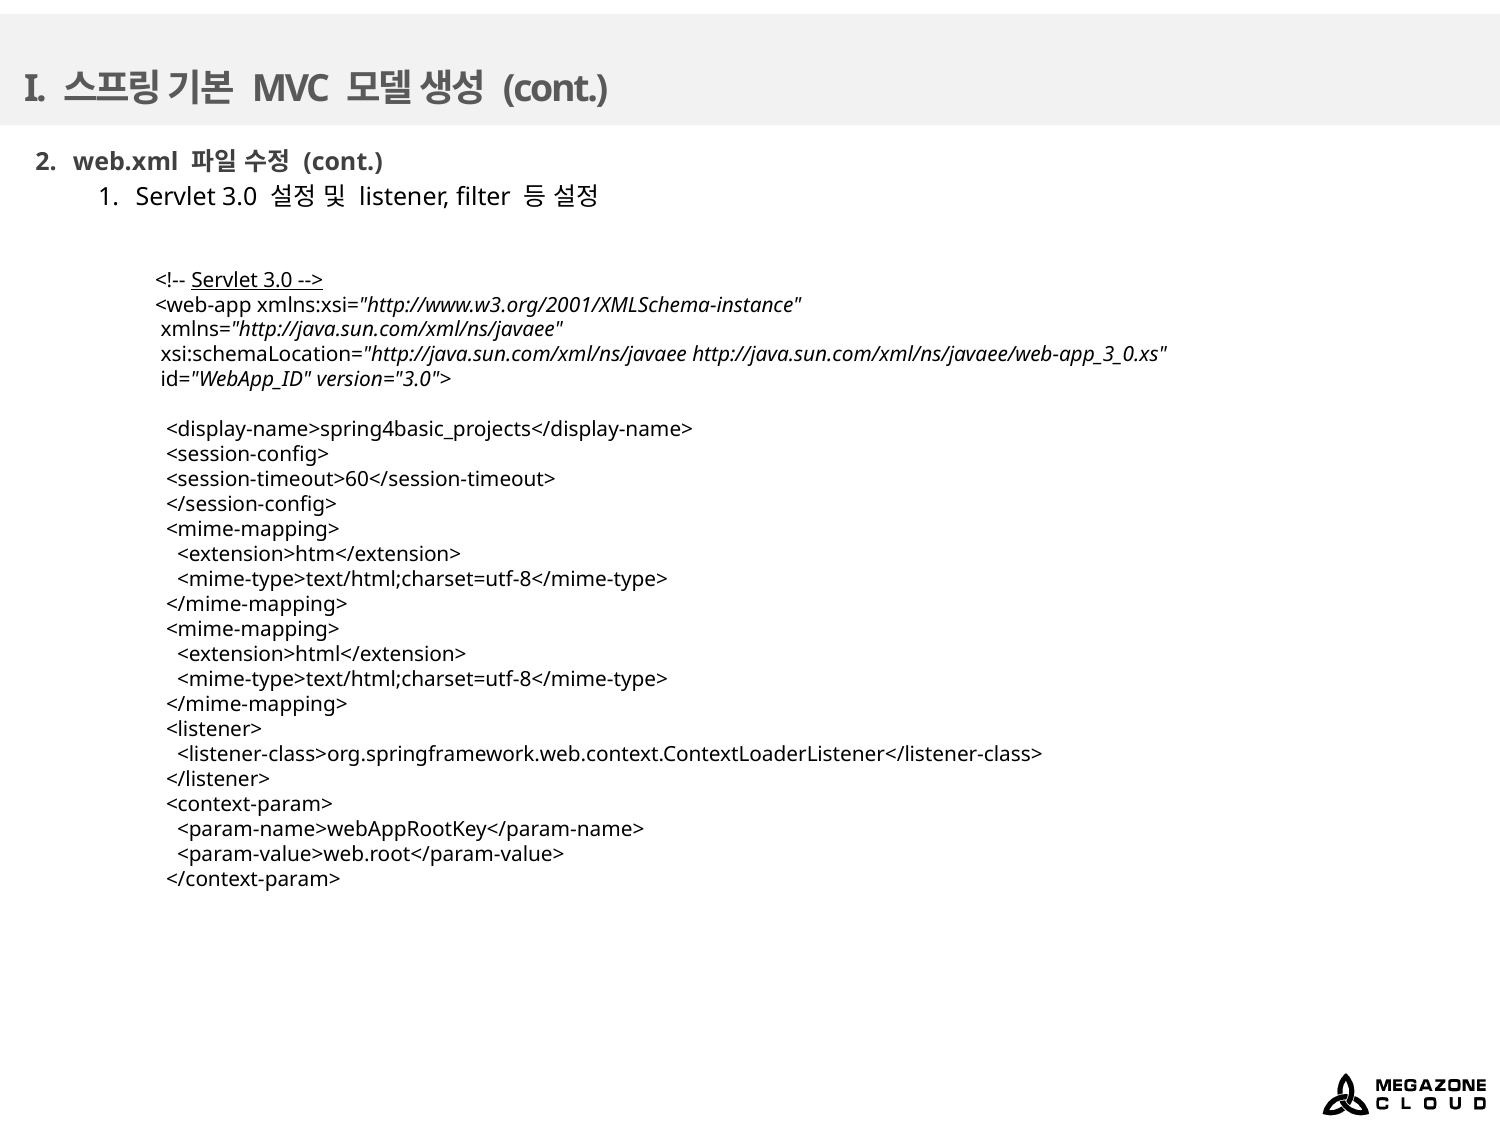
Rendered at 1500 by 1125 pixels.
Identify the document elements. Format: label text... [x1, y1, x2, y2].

picture [1322, 1072, 1486, 1116]
title I. 스프링 기본 MVC 모델 생성 (cont.) [9, 42, 1089, 104]
list web.xml 파일 수정 (cont.) Servlet 3.0 설정 및 listener, filter 등 설정 [20, 132, 1474, 256]
text_box <!-- Servlet 3.0 --> <web-app xmlns:xsi="http://www.w3.org/2001/XMLSchema-instance" xmlns="http://java.sun.com/xml/ns/javaee" xsi:schemaLocation="http://java.sun.com/xml/ns/javaee http://java.sun.com/xml/ns/javaee/web-app_3_0.xs" id="WebApp_ID" version="3.0"> <display-name>spring4basic_projects</display-name> <session-config> <session-timeout>60</session-timeout> </session-config> <mime-mapping> <extension>htm</extension> <mime-type>text/html;charset=utf-8</mime-type> </mime-mapping> <mime-mapping> <extension>html</extension> <mime-type>text/html;charset=utf-8</mime-type> </mime-mapping> <listener> <listener-class>org.springframework.web.context.ContextLoaderListener</listener-class> </listener> <context-param> <param-name>webAppRootKey</param-name> <param-value>web.root</param-value> </context-param> [140, 258, 1188, 898]
